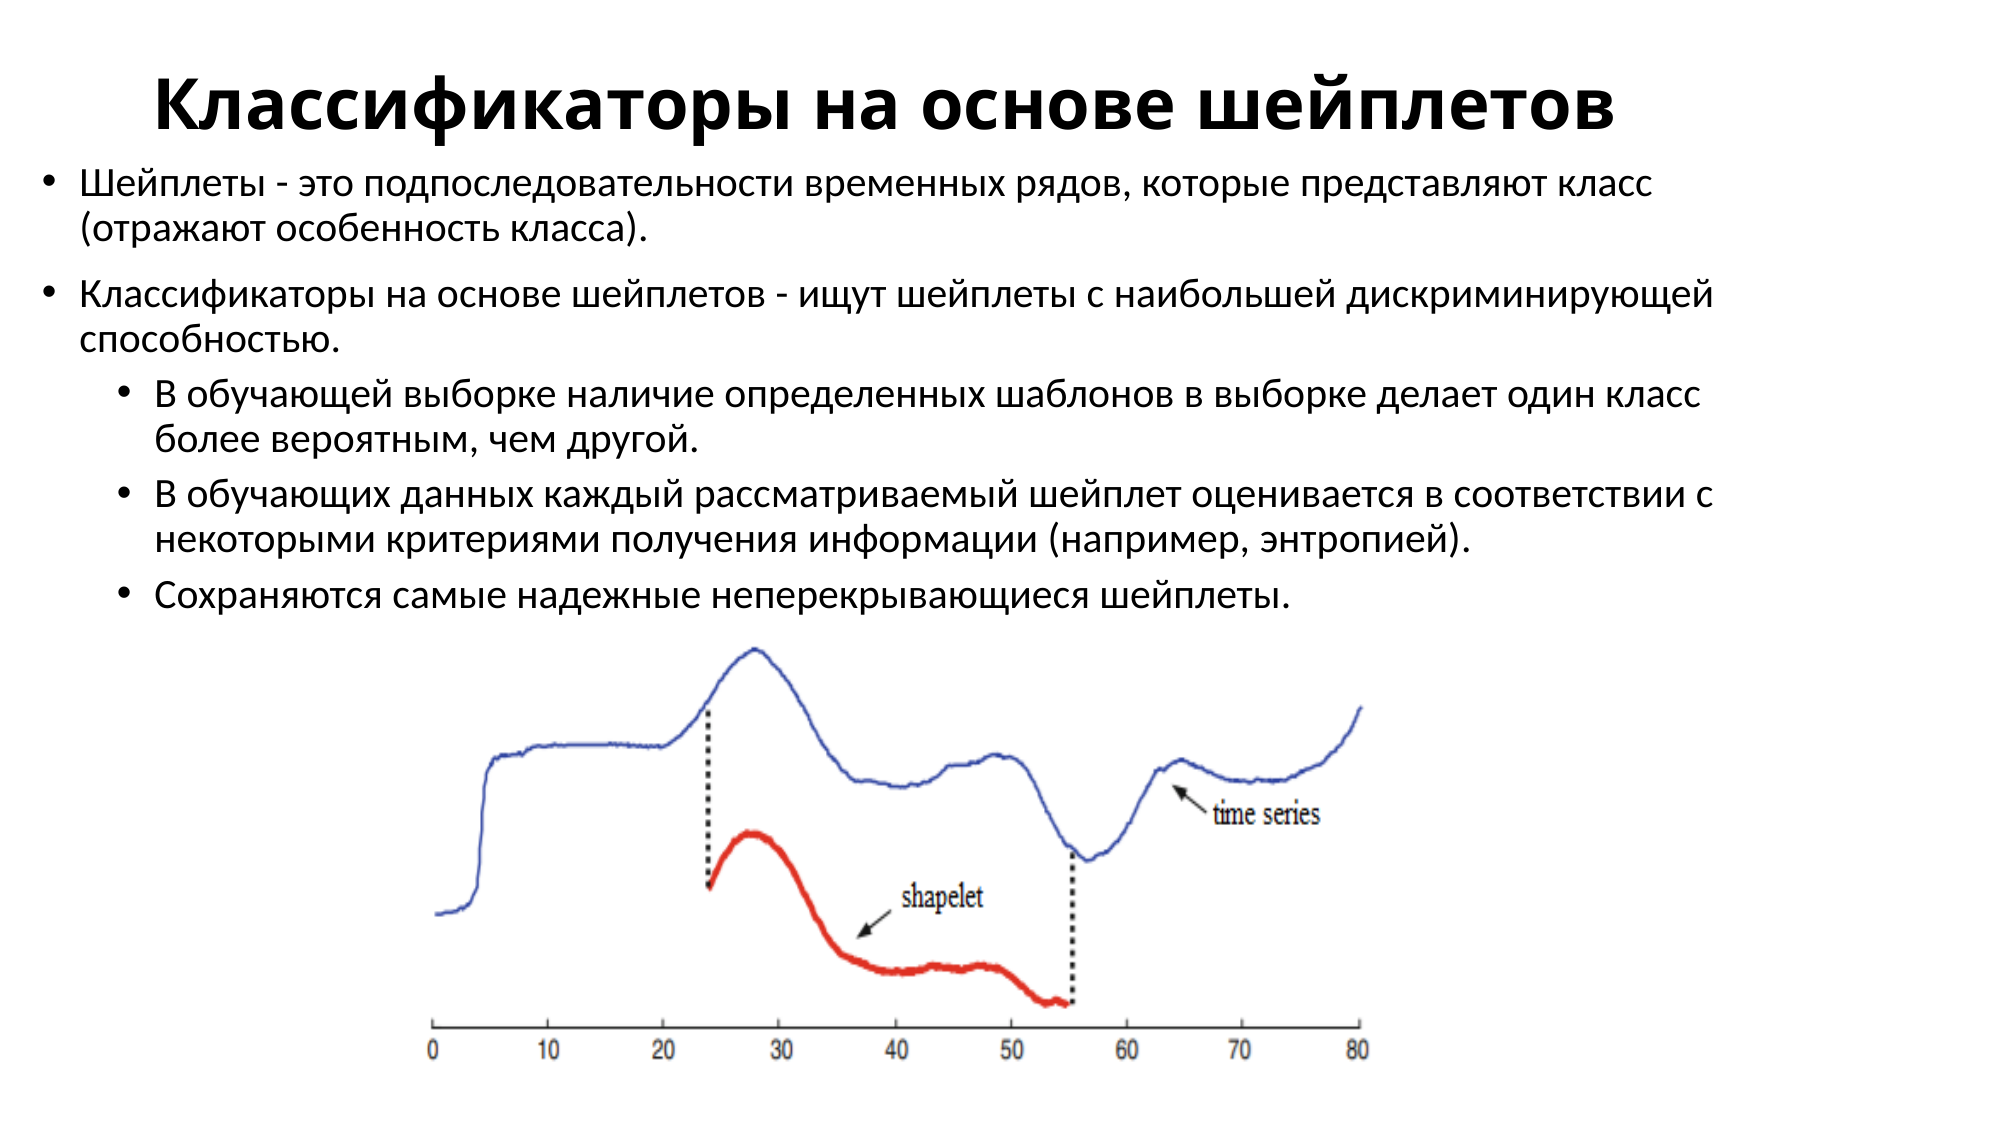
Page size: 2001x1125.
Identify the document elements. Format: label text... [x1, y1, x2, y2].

picture [411, 618, 1377, 1071]
title Классификаторы на основе шейплетов [137, 59, 1863, 153]
list Шейплеты - это подпоследовательности временных рядов, которые представляют класс (отражают особенность класса). Классификаторы на основе шейплетов - ищут шейплеты с наибольшей дискриминирующей способностью. В обучающей выборке наличие определенных шаблонов в выборке делает один класс более вероятным, чем другой. В обучающих данных каждый рассматриваемый шейплет оценивается в соответствии с некоторыми критериями получения информации (например, энтропией). Сохраняются самые надежные неперекрывающиеся шейплеты. [26, 152, 1822, 951]
